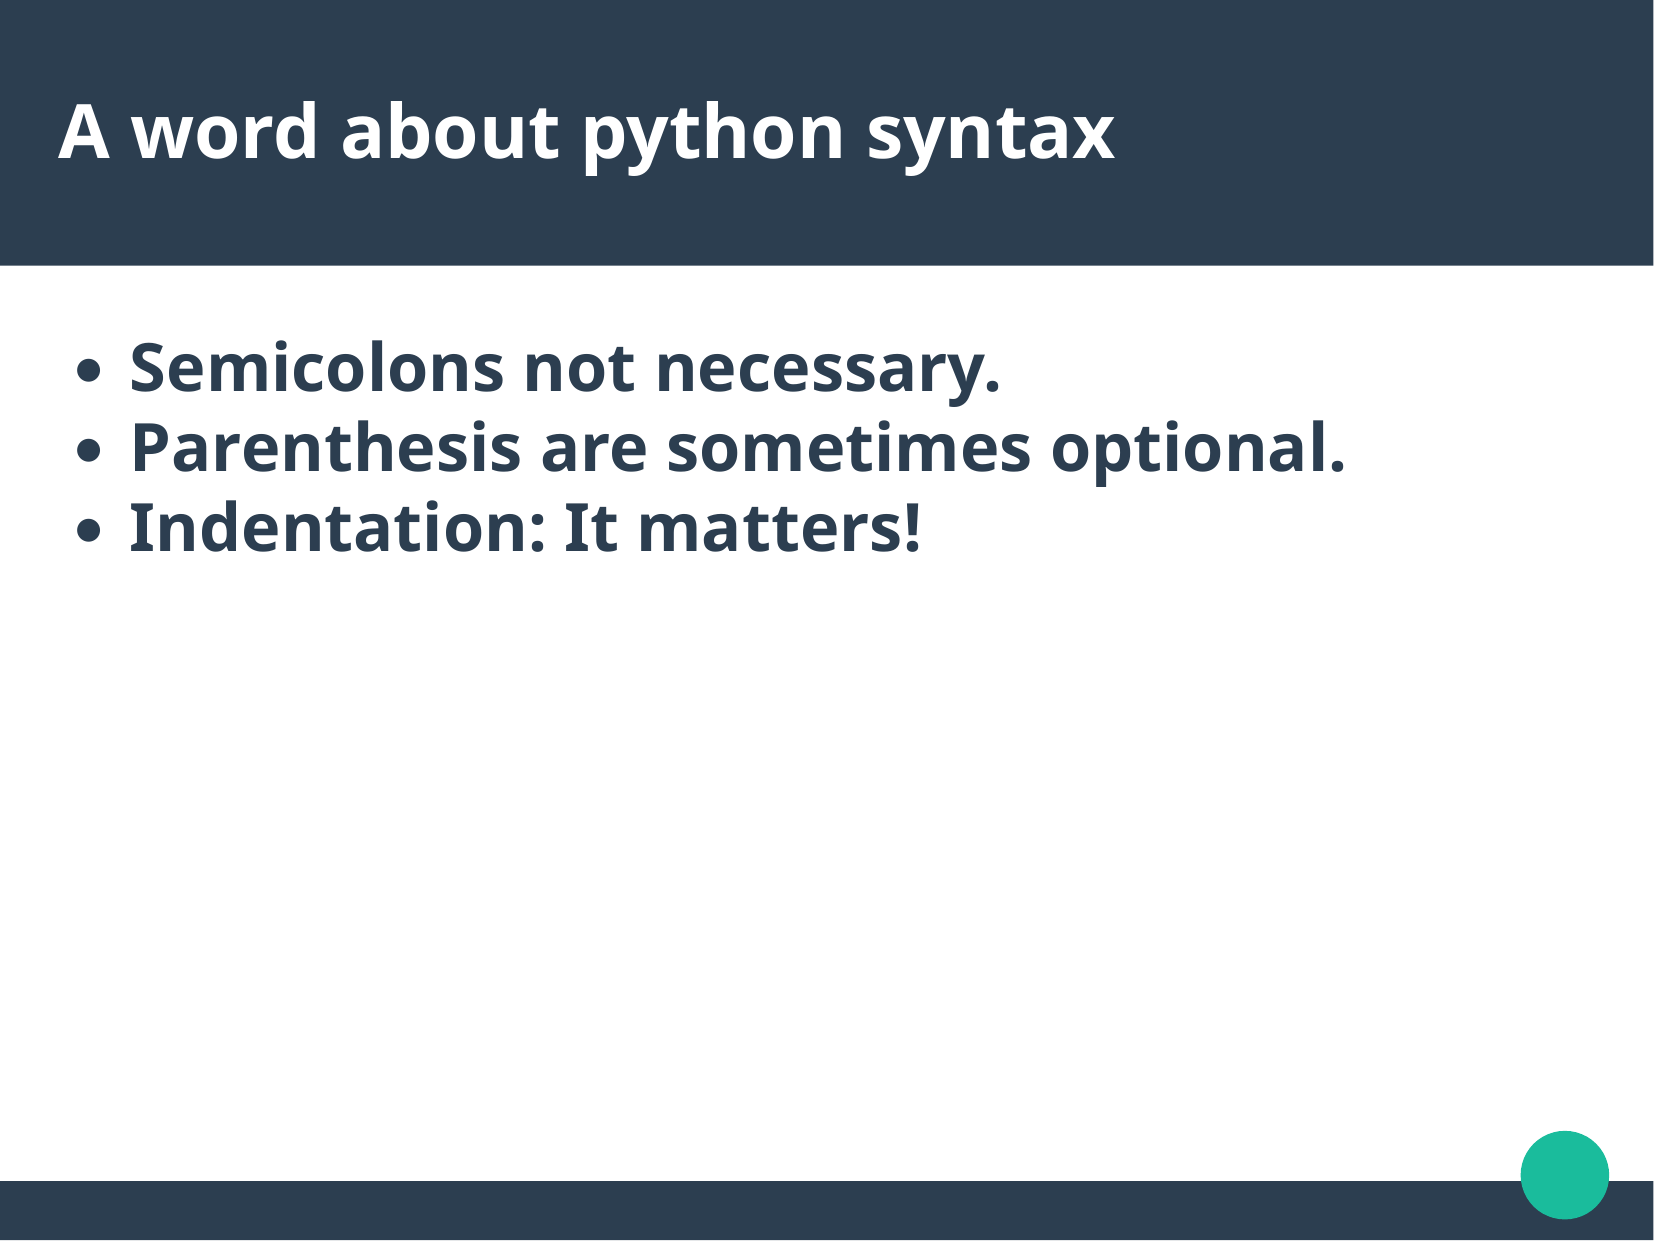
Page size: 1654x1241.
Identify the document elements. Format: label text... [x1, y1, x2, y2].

text_box Semicolons not necessary. Parenthesis are sometimes optional. Indentation: It matters! [58, 324, 1595, 1152]
text_box A word about python syntax [58, 49, 1595, 207]
